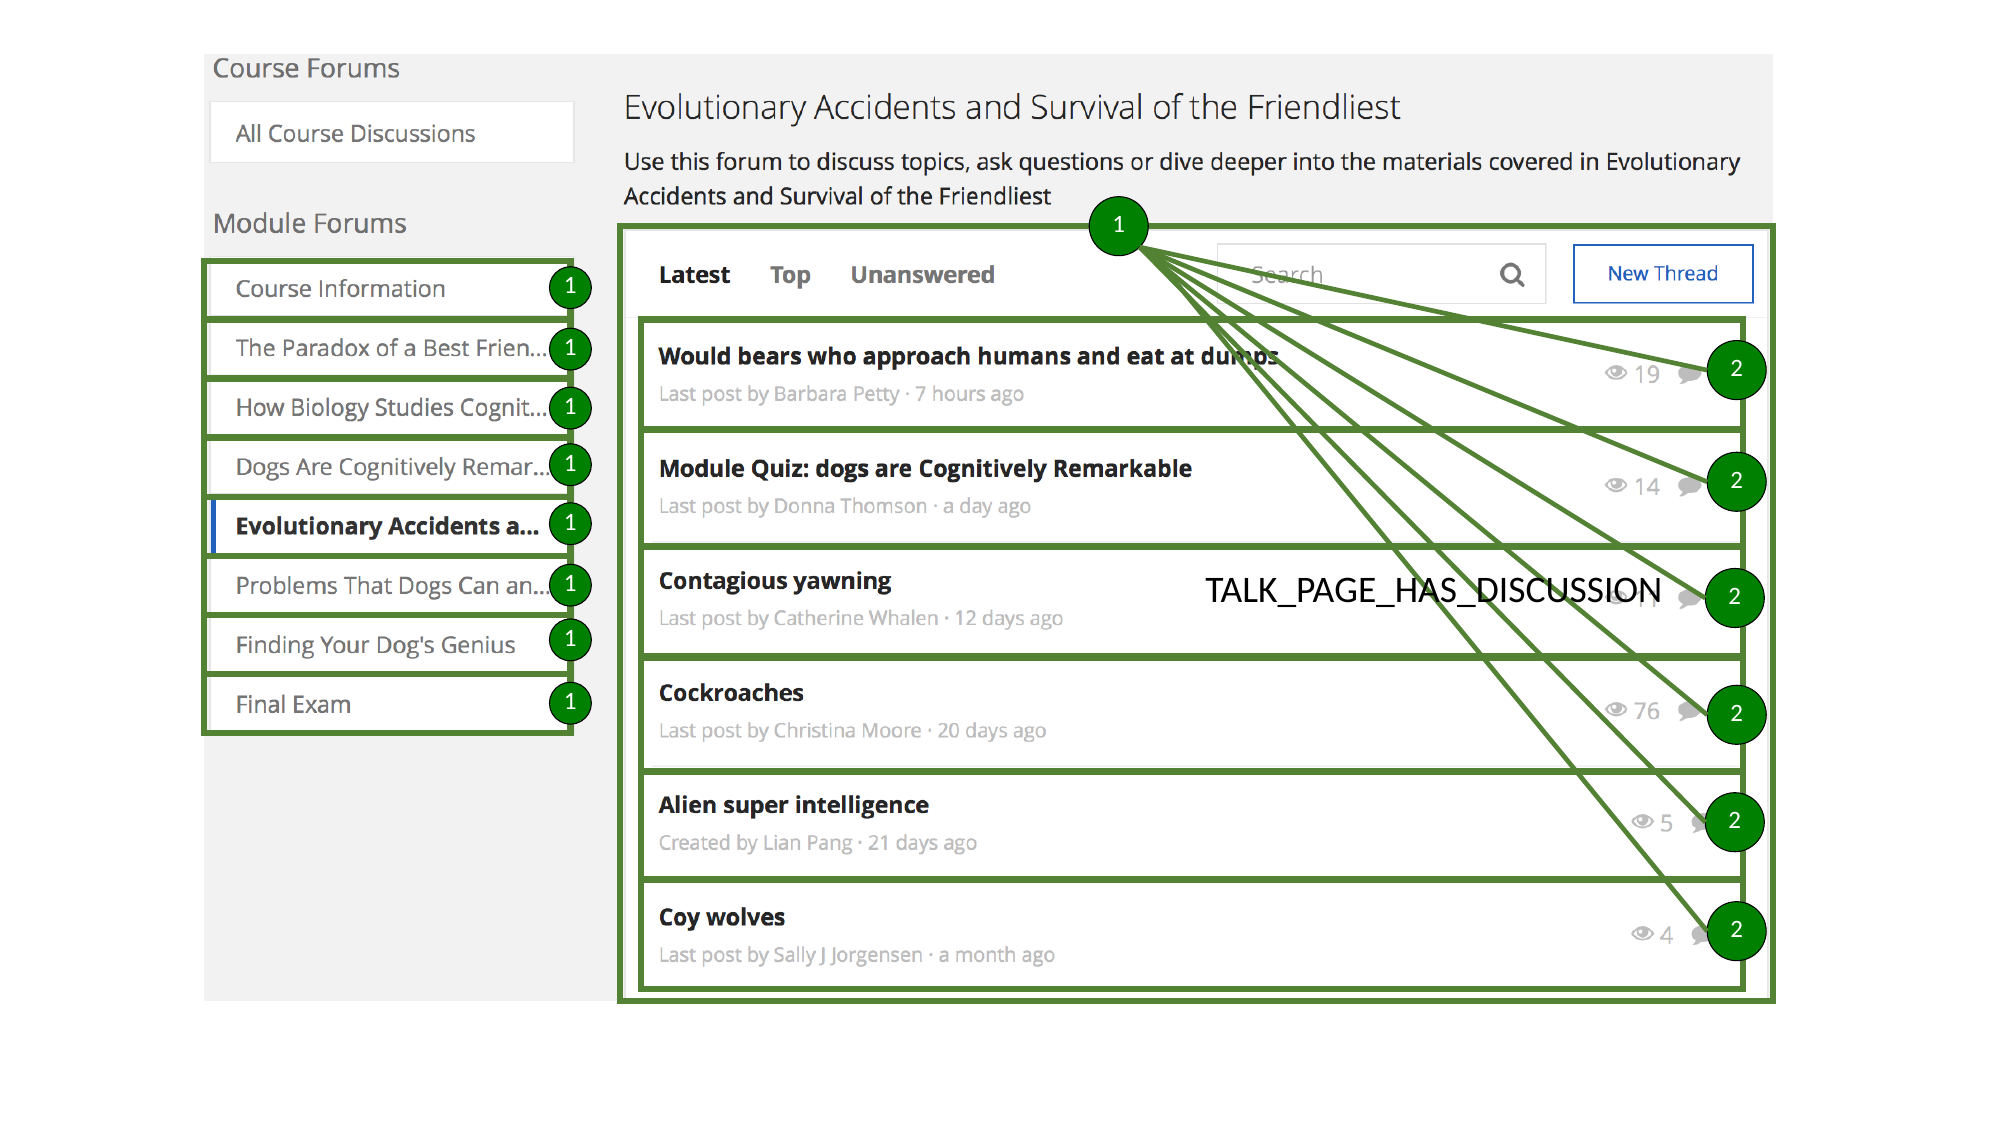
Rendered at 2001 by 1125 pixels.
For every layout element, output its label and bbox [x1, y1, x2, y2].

text_box [1148, 248, 1708, 932]
text_box [1139, 247, 1706, 823]
picture [204, 54, 1773, 1001]
